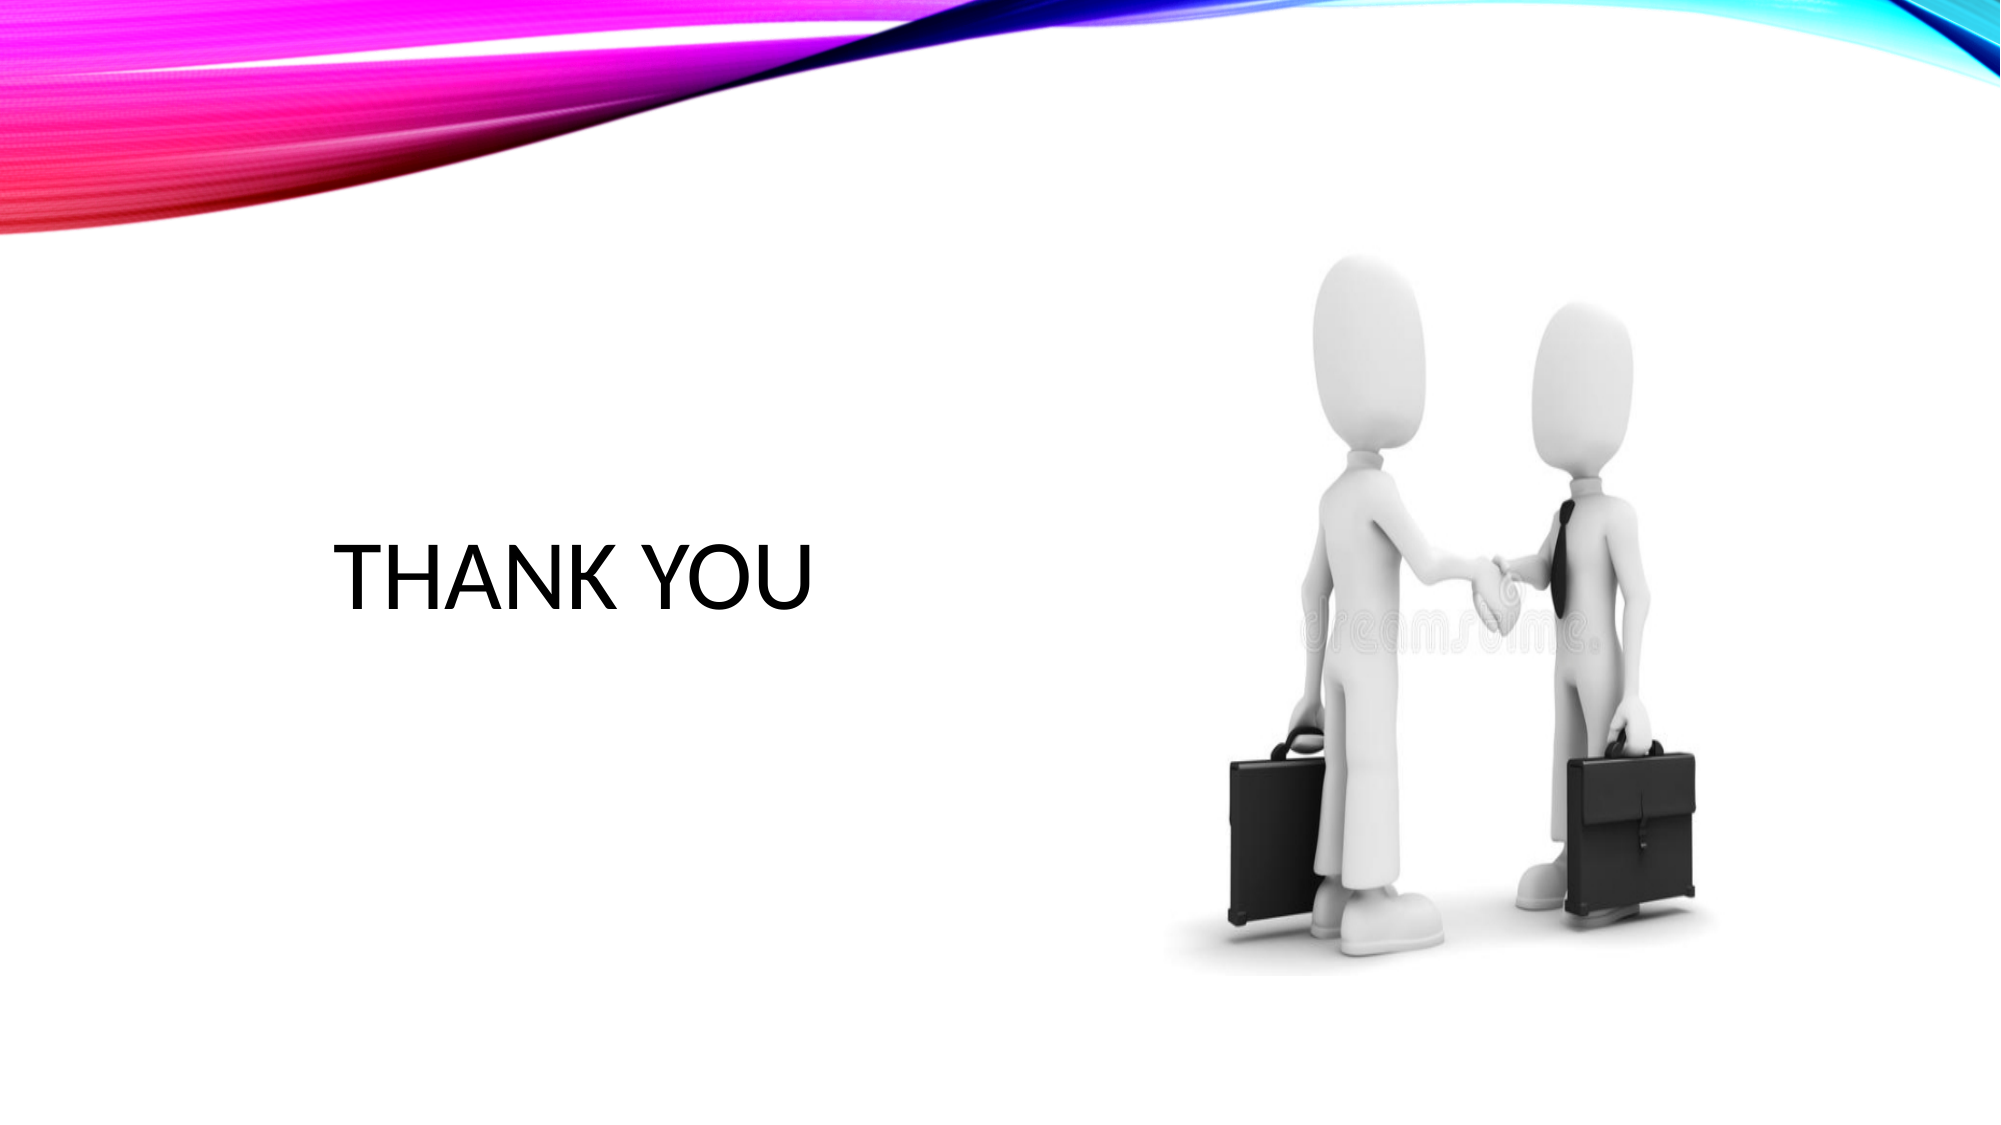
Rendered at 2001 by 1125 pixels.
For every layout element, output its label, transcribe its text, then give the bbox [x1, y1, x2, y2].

picture [0, 0, 2000, 976]
picture [1910, 0, 2000, 45]
text_box THANK YOU [319, 501, 1063, 637]
picture [1890, 0, 2000, 75]
